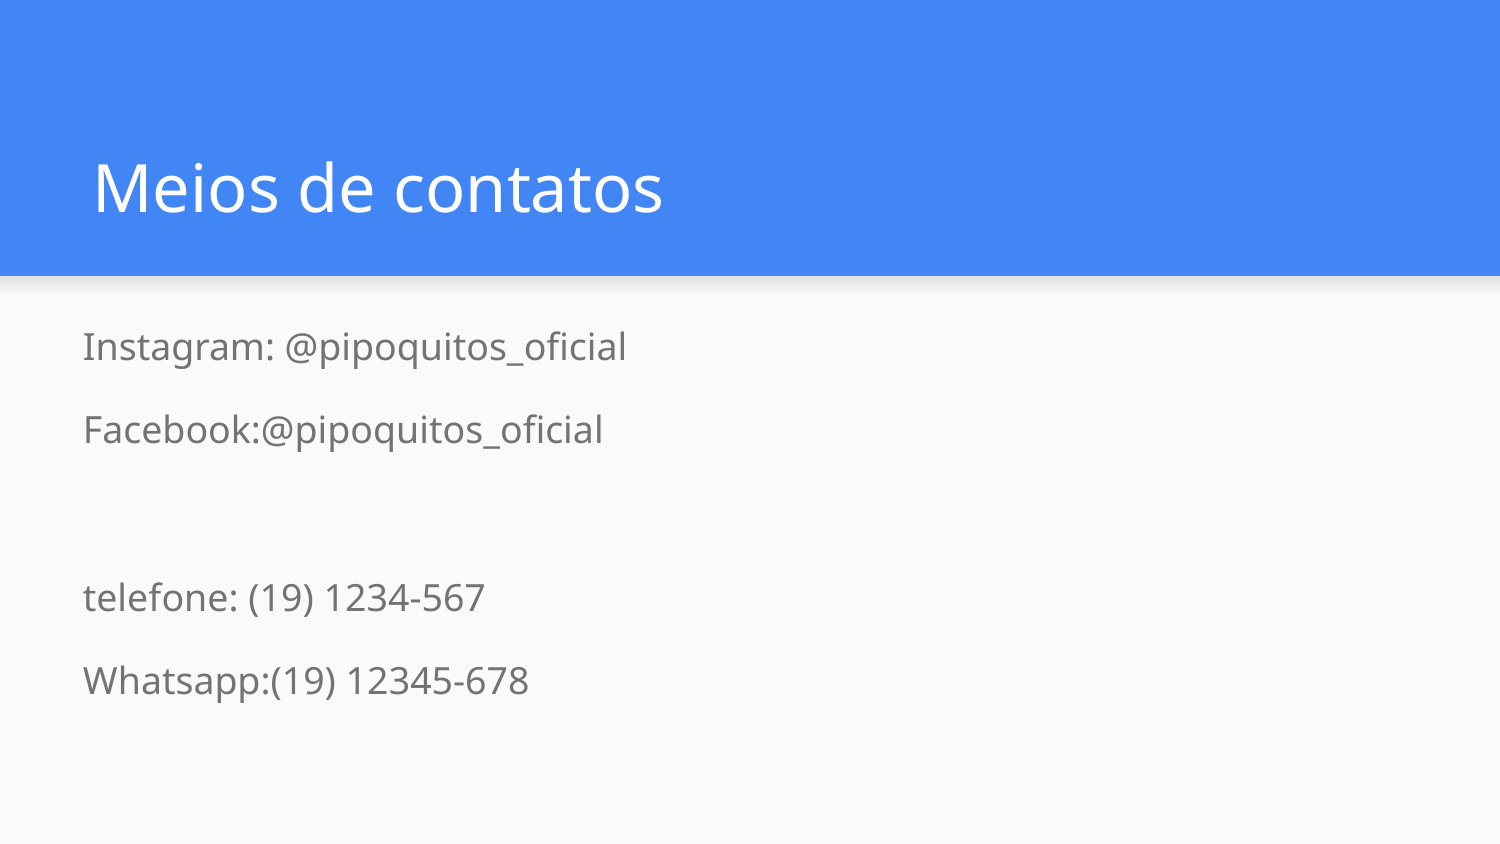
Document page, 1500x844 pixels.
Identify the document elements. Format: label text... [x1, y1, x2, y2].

list Instagram: @pipoquitos_oficial Facebook:@pipoquitos_oficial telefone: (19) 1234-567 Whatsapp:(19) 12345-678 [67, 297, 954, 826]
title Meios de contatos [77, 121, 1427, 248]
